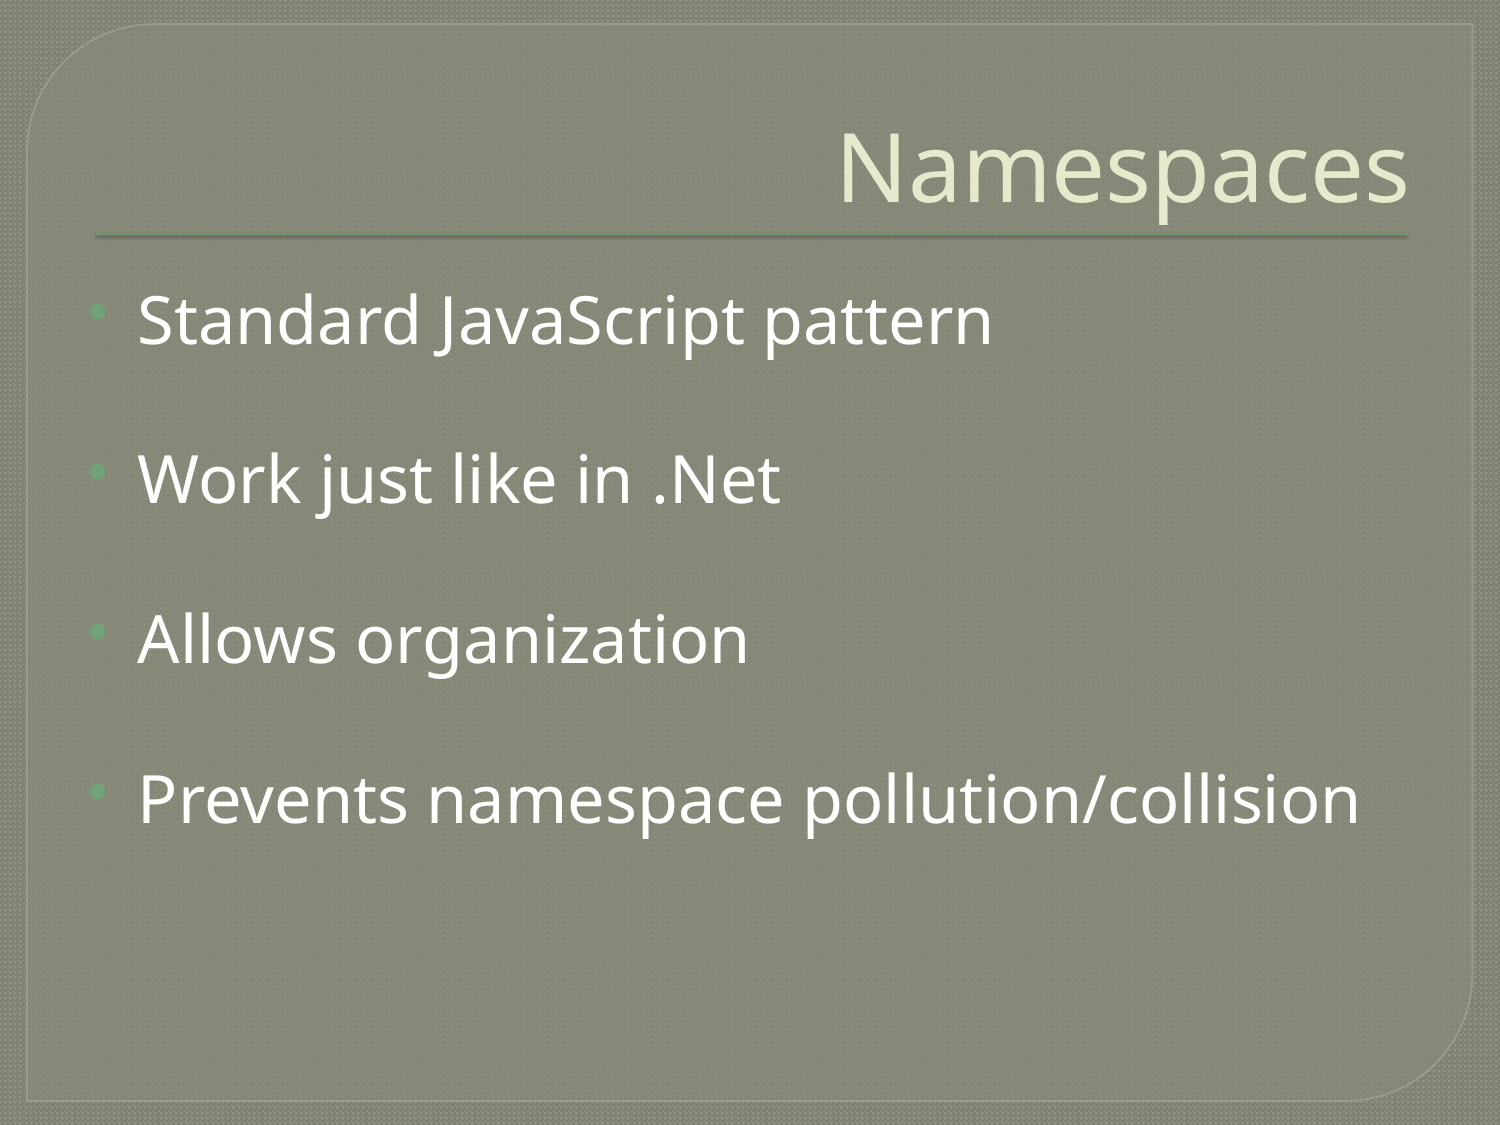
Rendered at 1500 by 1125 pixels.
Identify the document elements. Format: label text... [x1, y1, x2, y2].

title Namespaces [75, 41, 1425, 230]
list Standard JavaScript pattern Work just like in .Net Allows organization Prevents namespace pollution/collision [75, 270, 1425, 1013]
